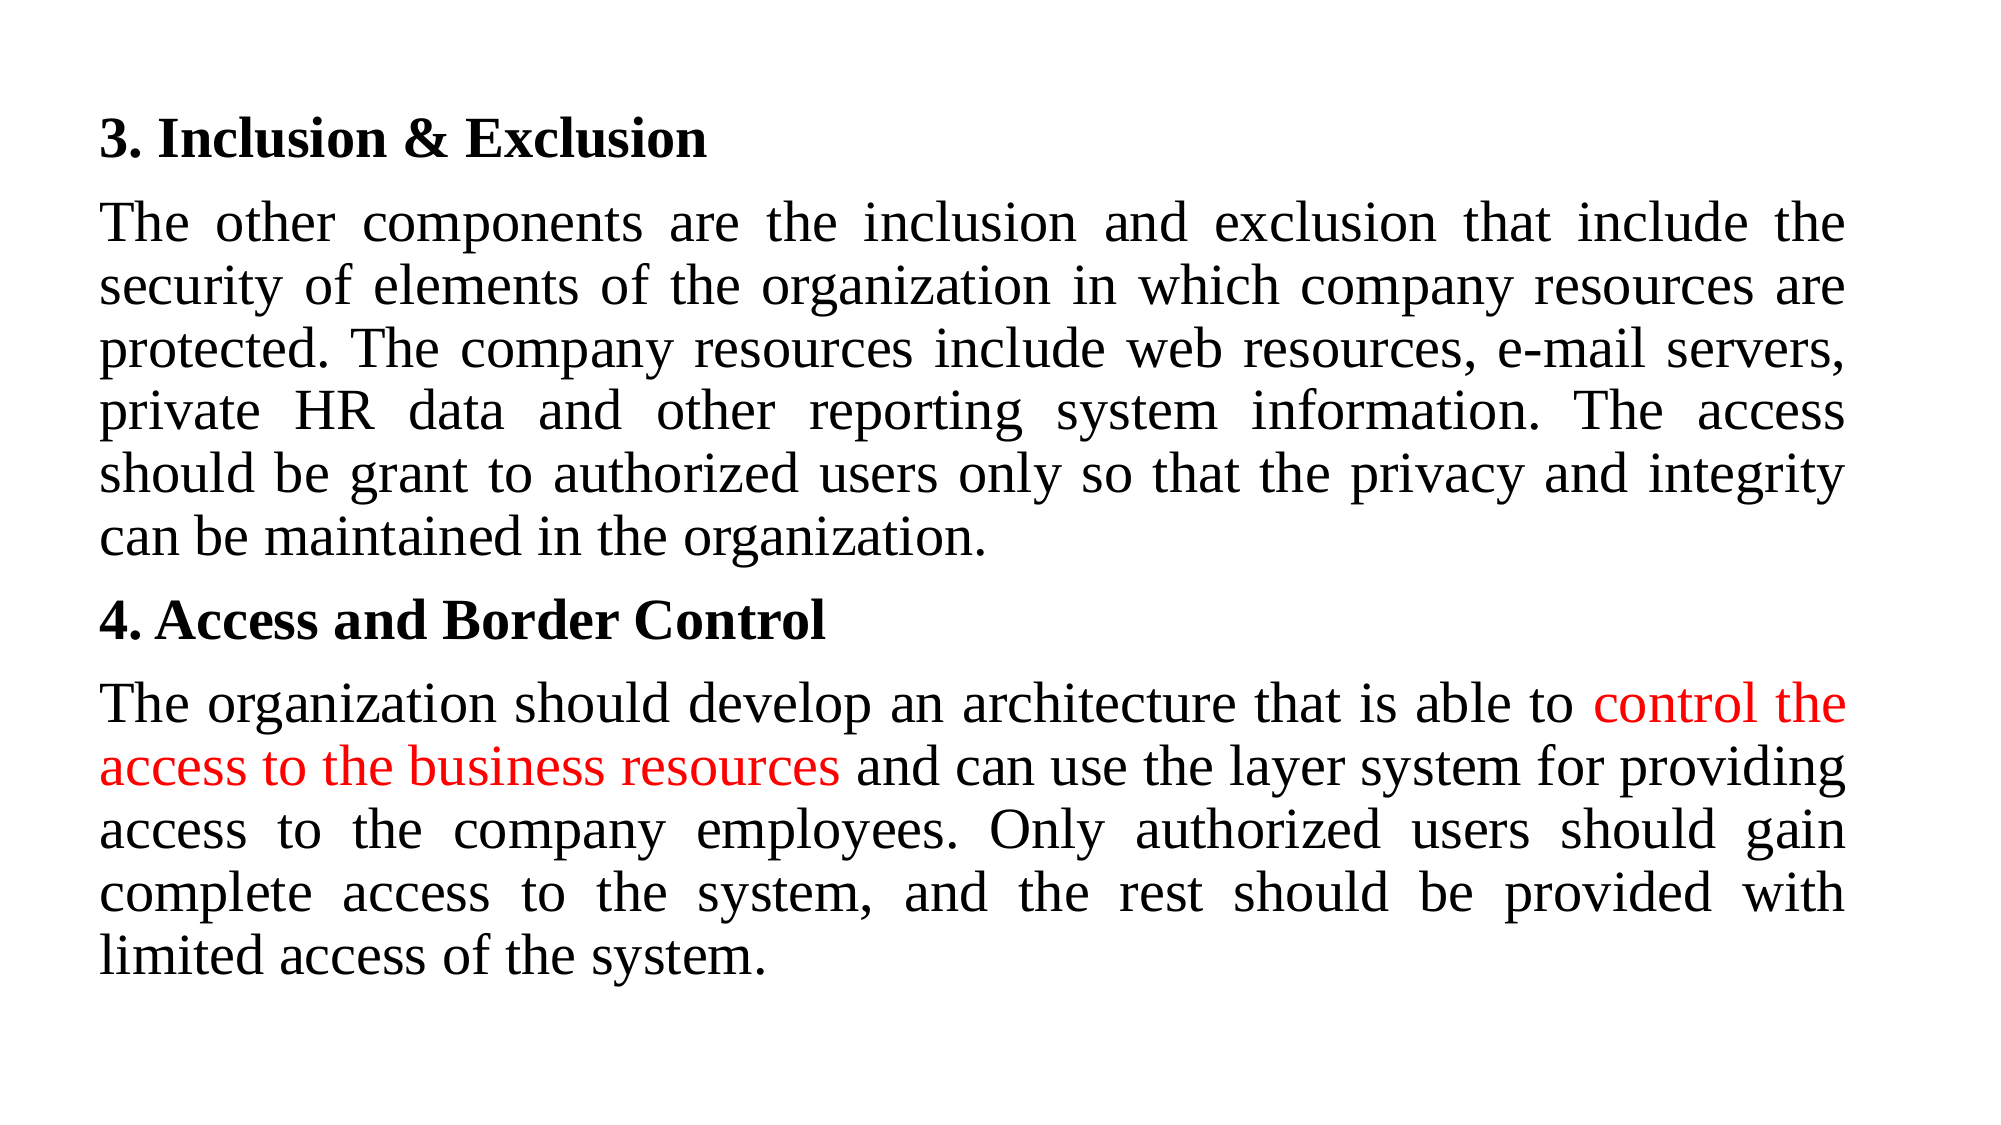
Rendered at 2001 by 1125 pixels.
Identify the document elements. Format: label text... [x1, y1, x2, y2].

list 3. Inclusion & Exclusion The other components are the inclusion and exclusion that include the security of elements of the organization in which company resources are protected. The company resources include web resources, e-mail servers, private HR data and other reporting system information. The access should be grant to authorized users only so that the privacy and integrity can be maintained in the organization. 4. Access and Border Control The organization should develop an architecture that is able to control the access to the business resources and can use the layer system for providing access to the company employees. Only authorized users should gain complete access to the system, and the rest should be provided with limited access of the system. [84, 99, 1863, 1014]
